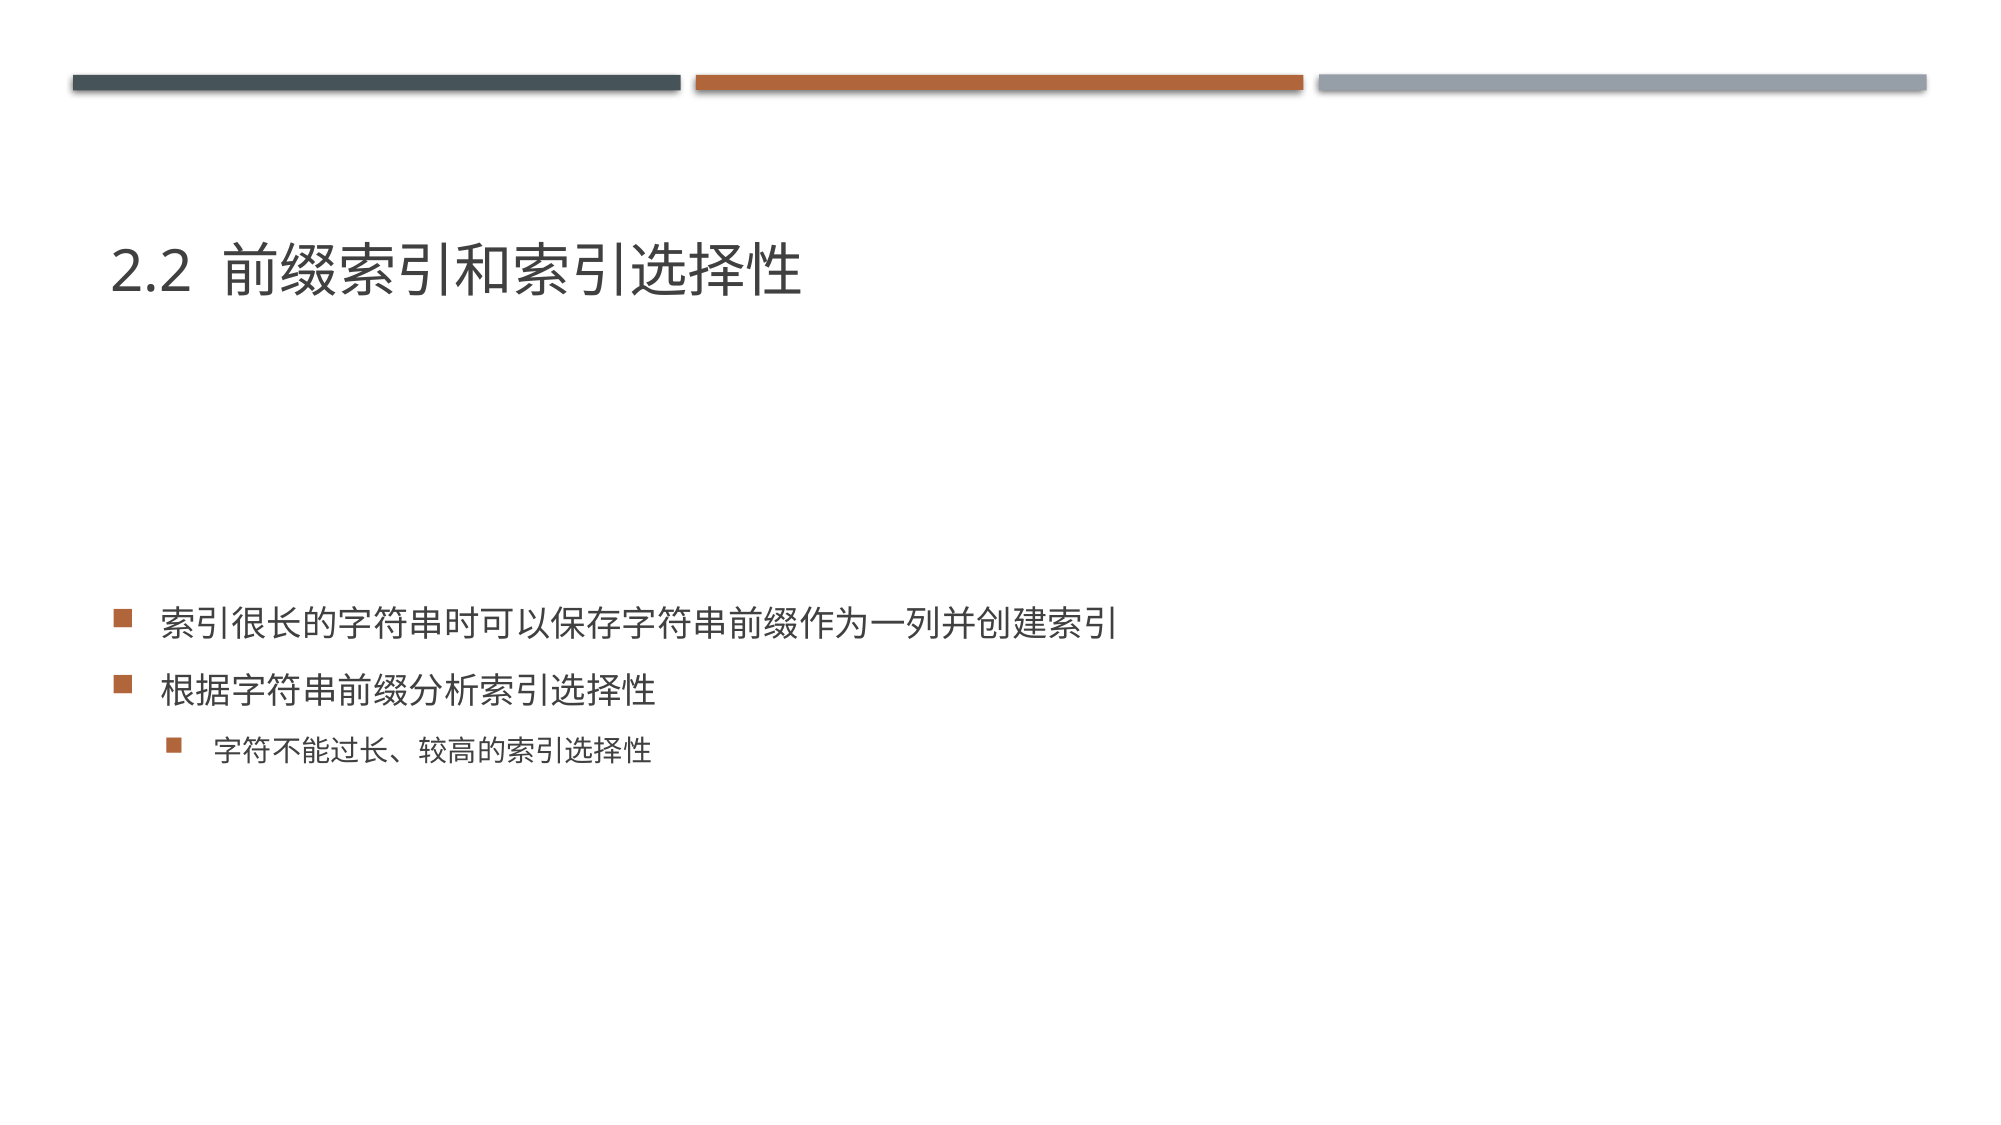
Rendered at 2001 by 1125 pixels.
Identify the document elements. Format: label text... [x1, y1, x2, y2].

title 2.2 前缀索引和索引选择性 [95, 115, 1905, 311]
list 索引很长的字符串时可以保存字符串前缀作为一列并创建索引 根据字符串前缀分析索引选择性 字符不能过长、较高的索引选择性 [95, 383, 1905, 981]
